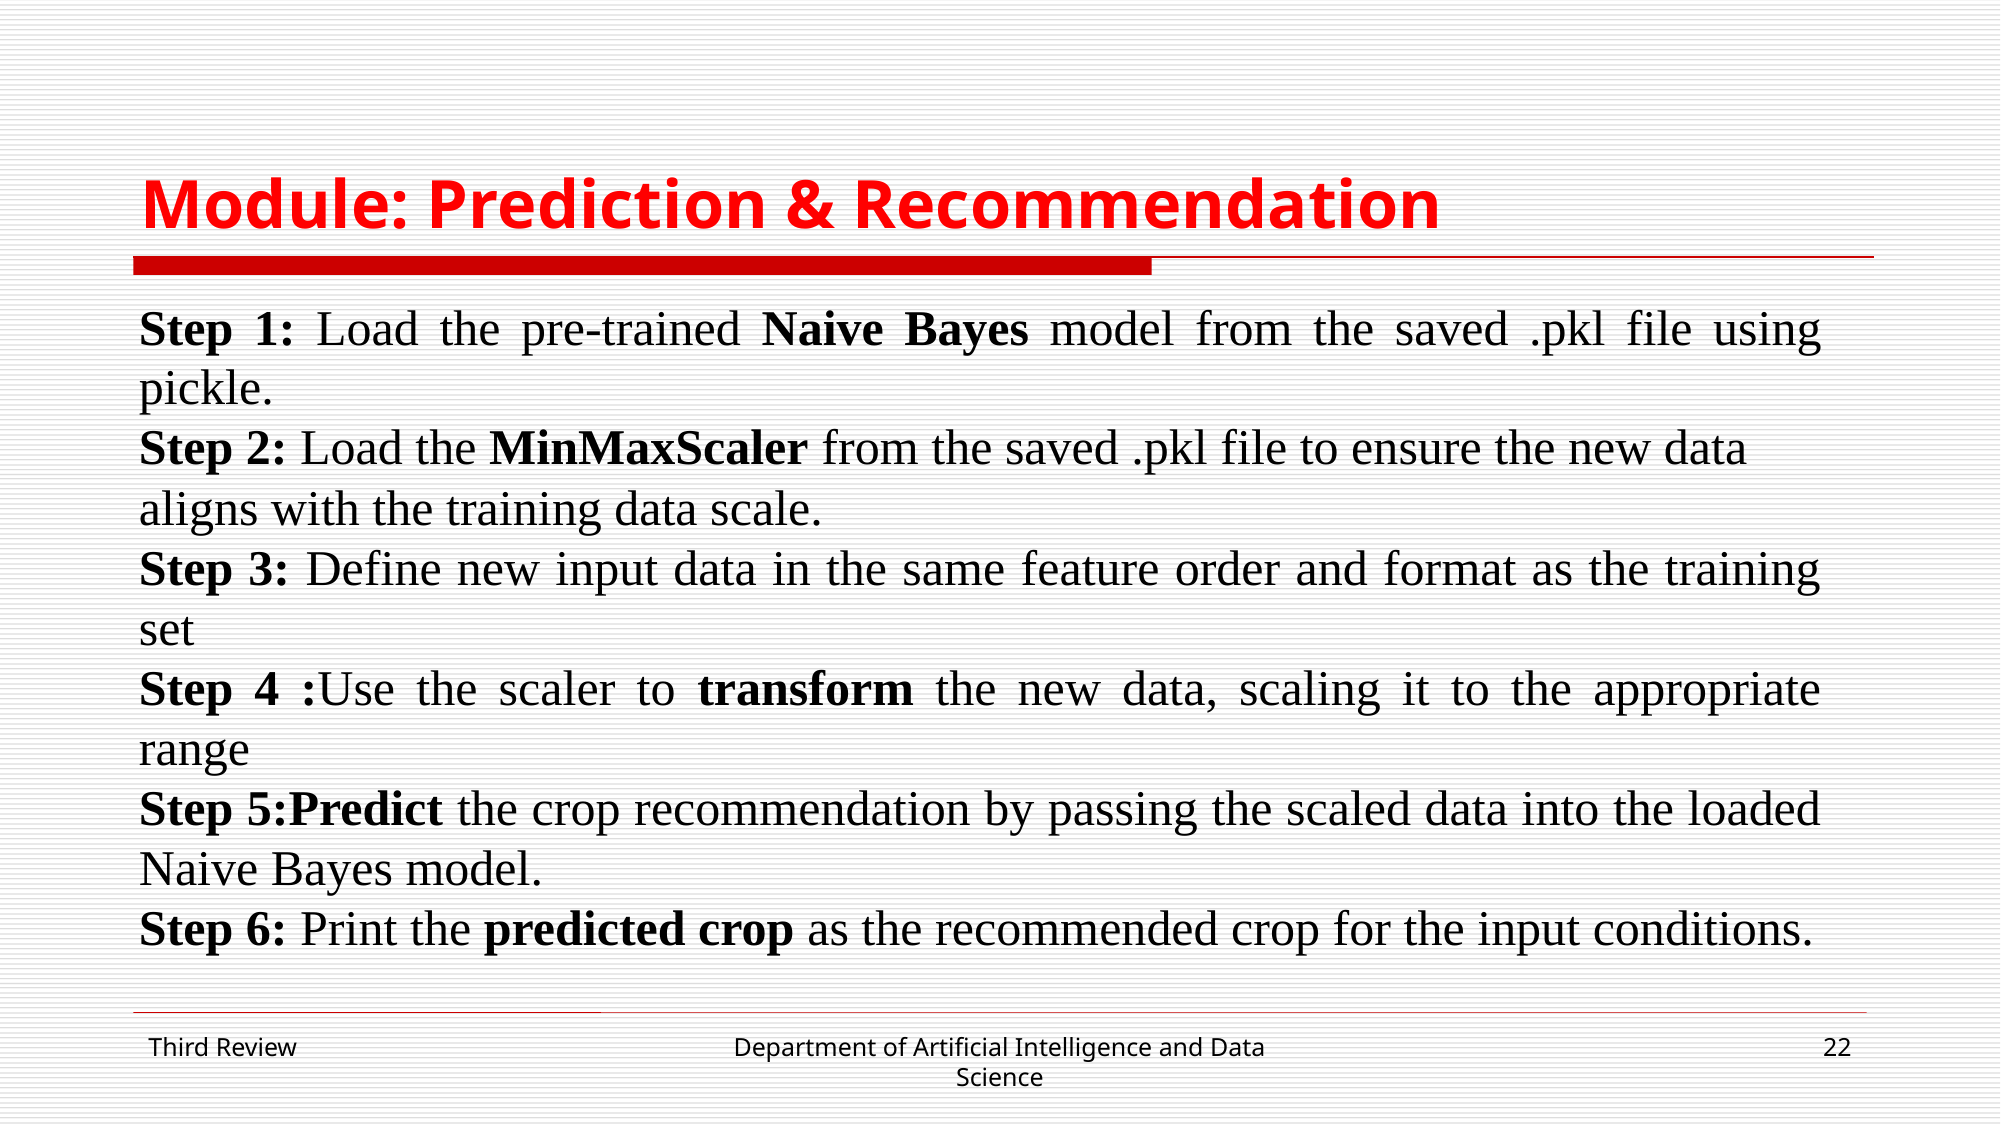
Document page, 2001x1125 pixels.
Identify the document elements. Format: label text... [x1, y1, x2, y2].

list Step 1: Load the pre-trained Naive Bayes model from the saved .pkl file using pickle. Step 2: Load the MinMaxScaler from the saved .pkl file to ensure the new data aligns with the training data scale. Step 3: Define new input data in the same feature order and format as the training set Step 4 :Use the scaler to transform the new data, scaling it to the appropriate range Step 5:Predict the crop recommendation by passing the scaled data into the loaded Naive Bayes model. Step 6: Print the predicted crop as the recommended crop for the input conditions. [123, 287, 1838, 966]
footer Department of Artificial Intelligence and Data Science [683, 1024, 1317, 1103]
picture [0, 0, 2001, 1125]
slide_number 22 [1433, 1024, 1867, 1103]
title Module: Prediction & Recommendation [125, 50, 1876, 250]
slide_number Third Review [133, 1024, 567, 1103]
